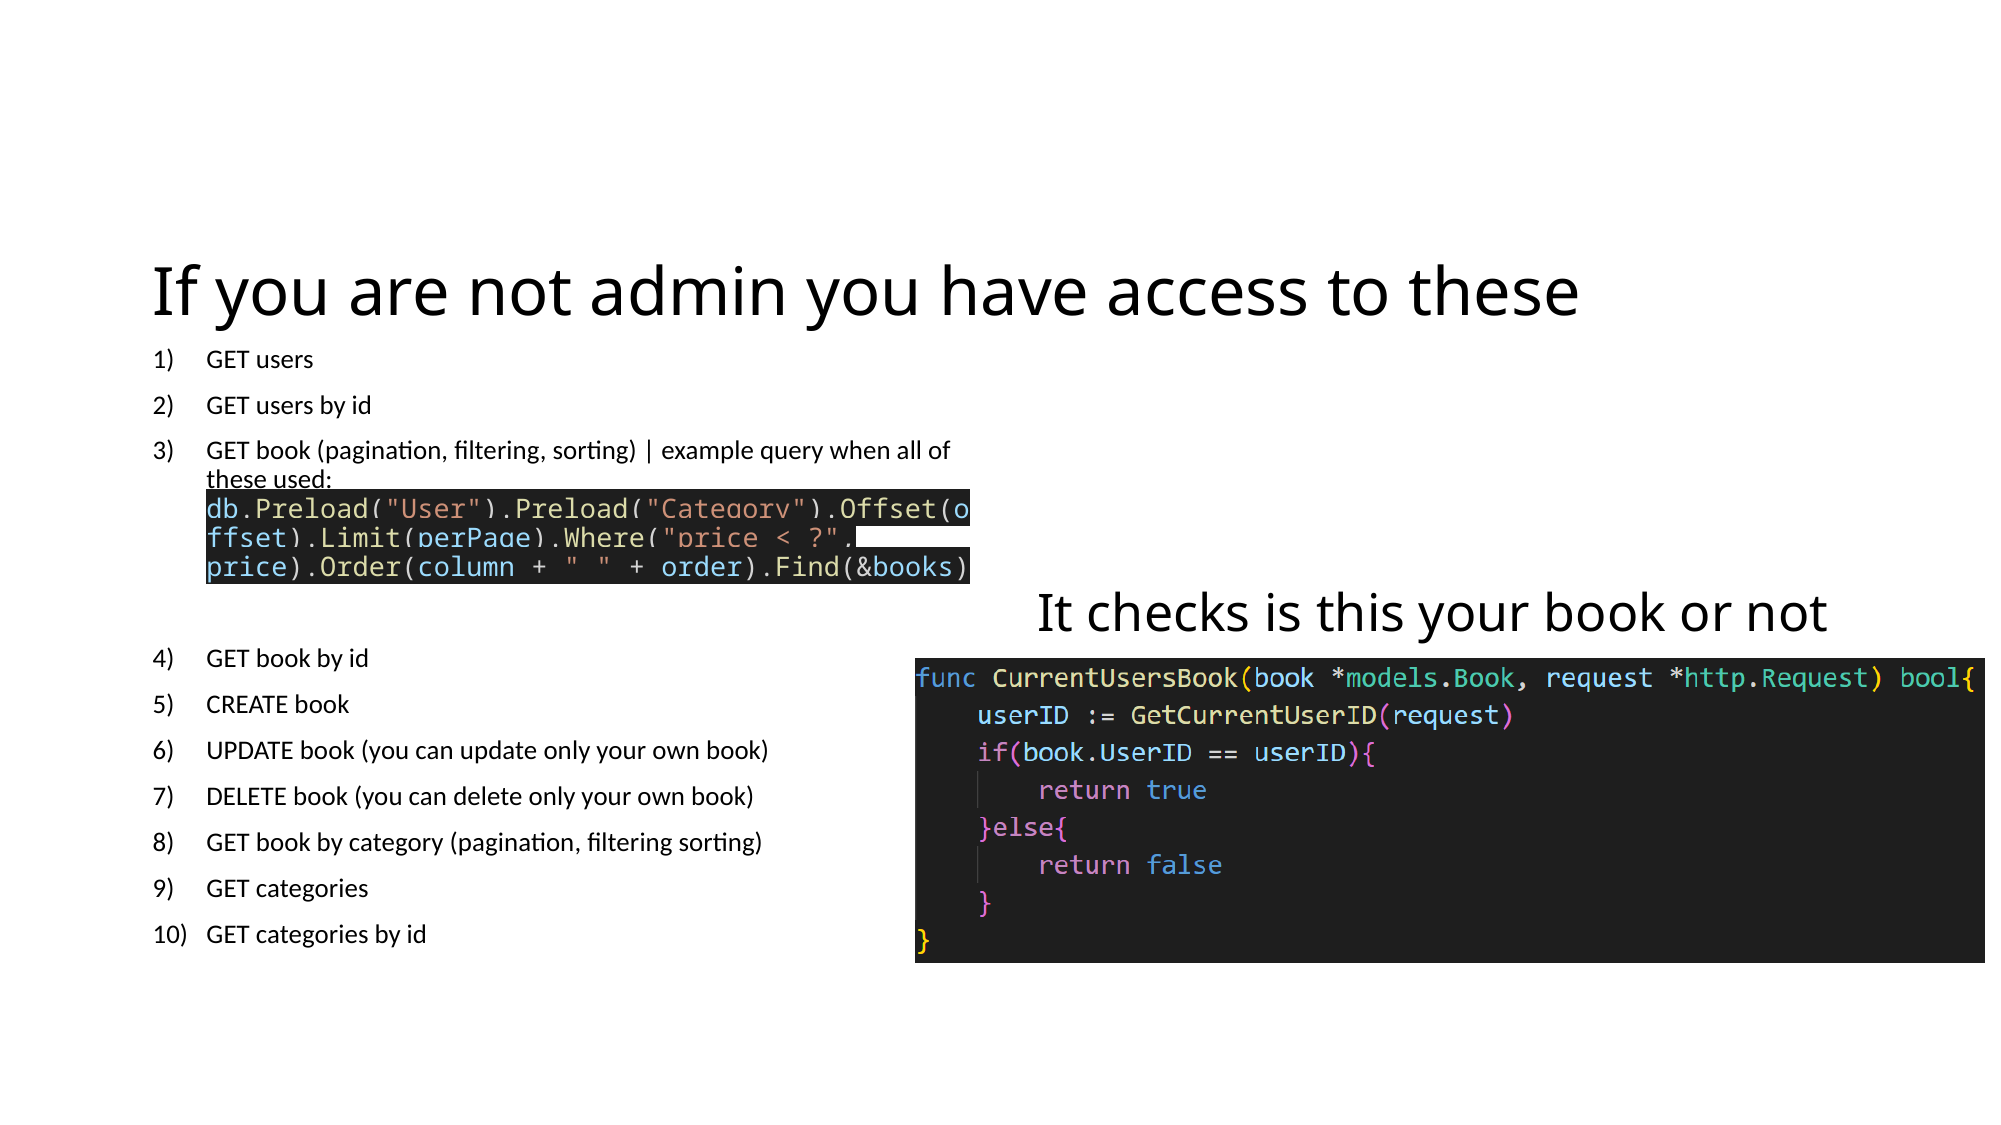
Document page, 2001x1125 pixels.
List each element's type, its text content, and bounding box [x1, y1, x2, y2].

title If you are not admin you have access to these [137, 75, 2000, 338]
list GET users GET users by id GET book (pagination, filtering, sorting) | example query when all of these used: db.Preload("User").Preload("Category").Offset(offset).Limit(perPage).Where("price < ?", price).Order(column + " " + order).Find(&books) GET book by id CREATE book UPDATE book (you can update only your own book) DELETE book (you can delete only your own book) GET book by category (pagination, filtering sorting) GET categories GET categories by id [137, 337, 1000, 963]
picture [914, 658, 1985, 963]
text_box It checks is this your book or not [1022, 546, 1963, 651]
